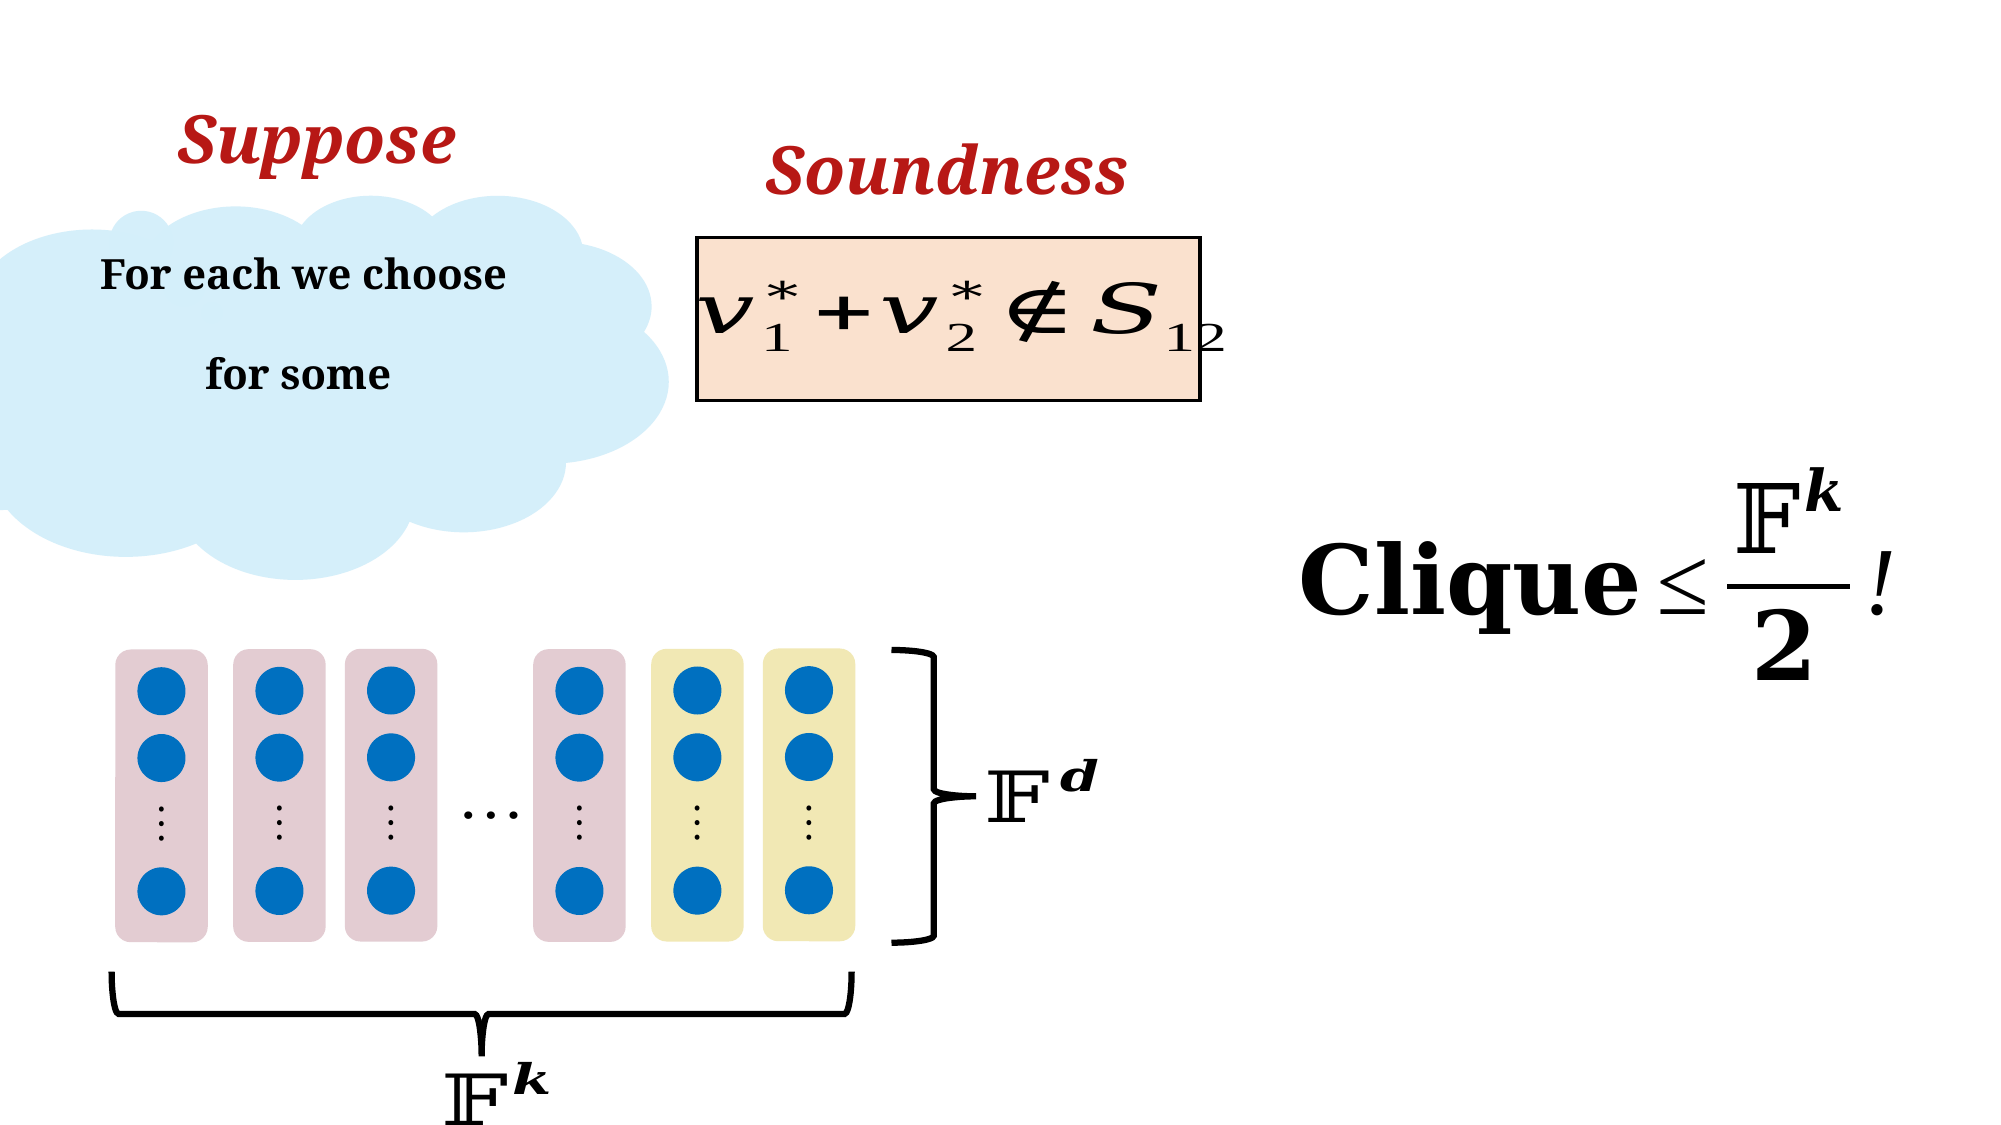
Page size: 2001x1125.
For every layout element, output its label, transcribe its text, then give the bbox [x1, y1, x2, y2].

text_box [111, 648, 1099, 1125]
text_box Suppose [162, 89, 471, 184]
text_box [694, 237, 1228, 401]
text_box Soundness [750, 120, 1144, 215]
text_box [0, 194, 670, 581]
